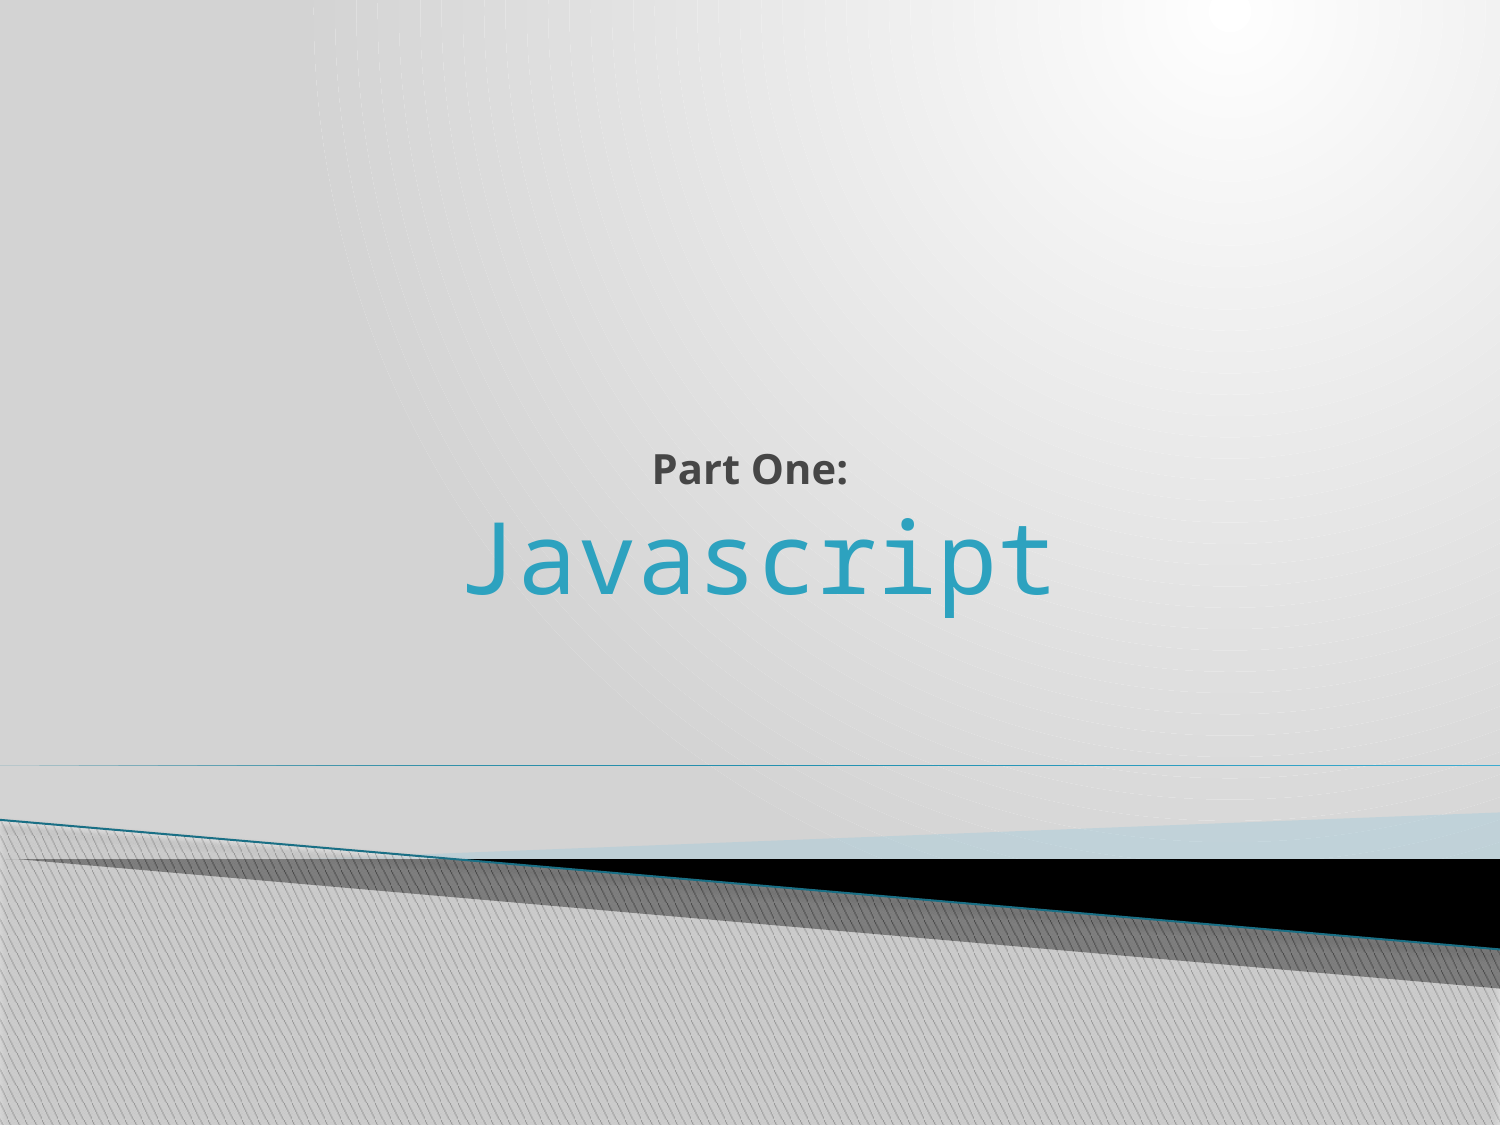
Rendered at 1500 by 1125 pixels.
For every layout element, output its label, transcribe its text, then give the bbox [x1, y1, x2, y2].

picture [5, 859, 1500, 989]
title Part One: [112, 324, 1388, 500]
subtitle Javascript [125, 487, 1400, 685]
